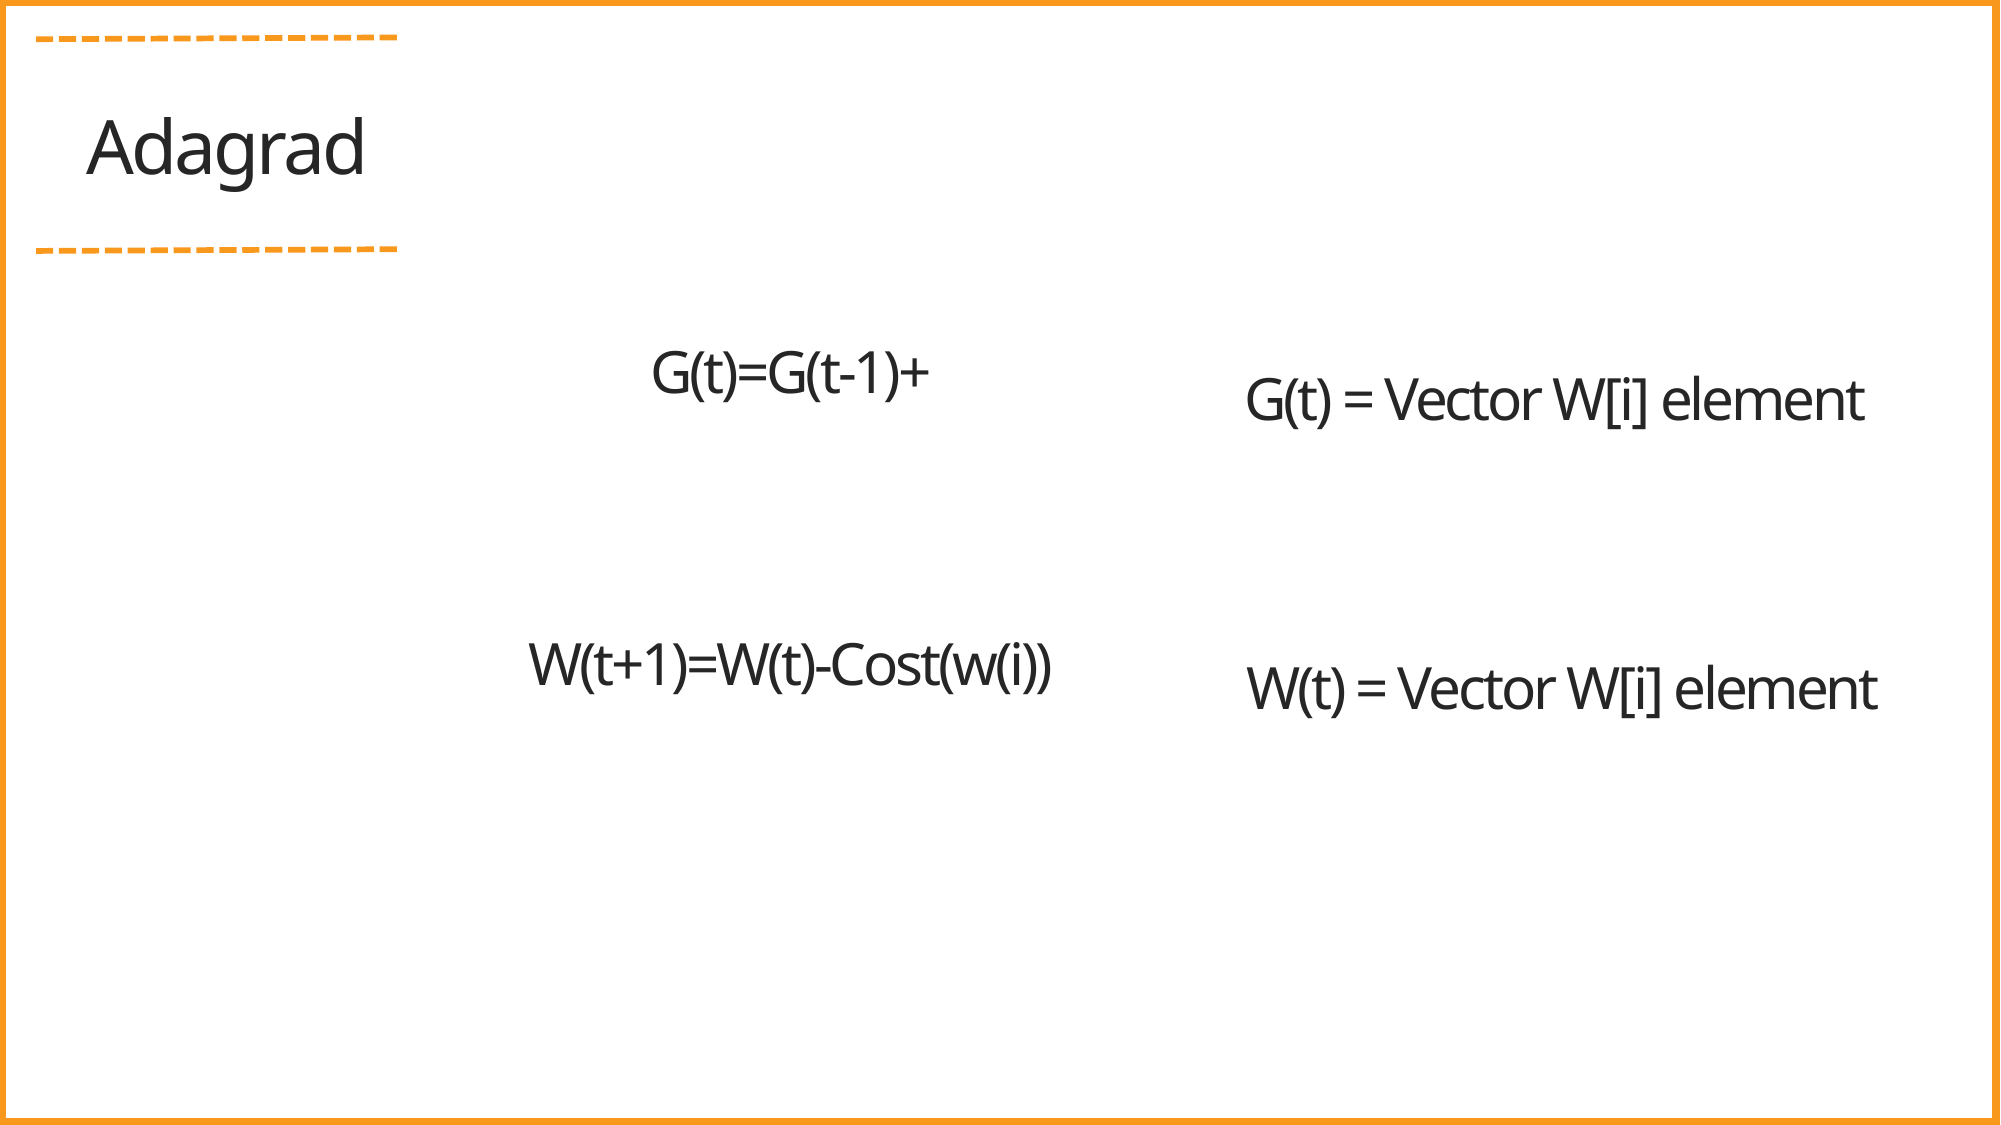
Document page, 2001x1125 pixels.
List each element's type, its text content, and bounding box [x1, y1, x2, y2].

text_box W(t) = Vector W[i] element [1245, 651, 1880, 722]
text_box Adagrad [23, 91, 432, 197]
text_box G(t) = Vector W[i] element [1243, 362, 1866, 433]
